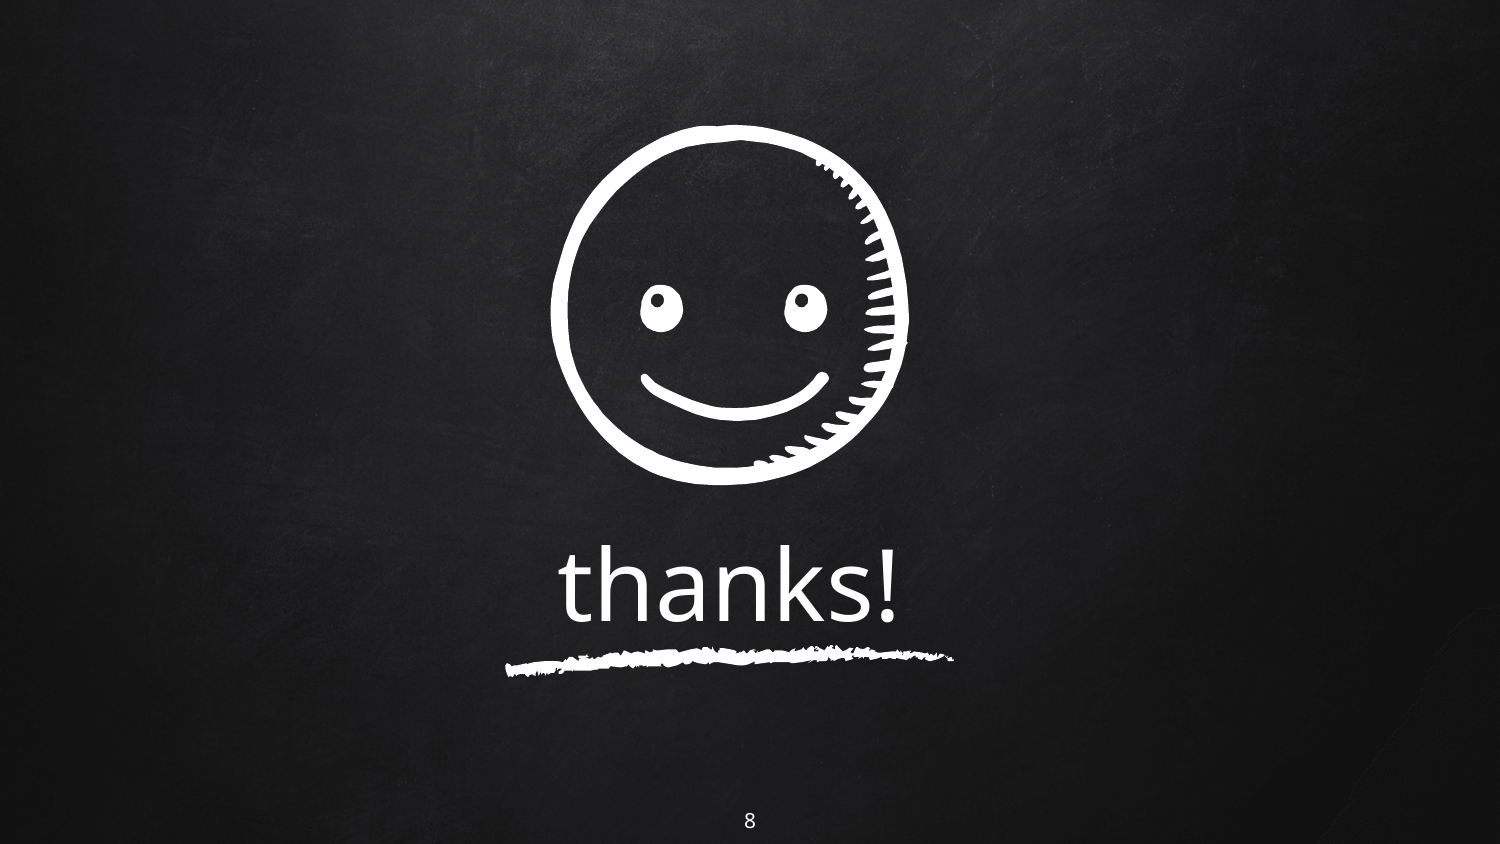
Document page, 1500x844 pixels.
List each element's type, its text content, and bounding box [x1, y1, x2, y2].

slide_number ‹#› [705, 792, 795, 844]
picture [0, 0, 1500, 844]
title thanks! [474, 506, 985, 669]
text_box [505, 645, 954, 678]
text_box [550, 124, 909, 486]
